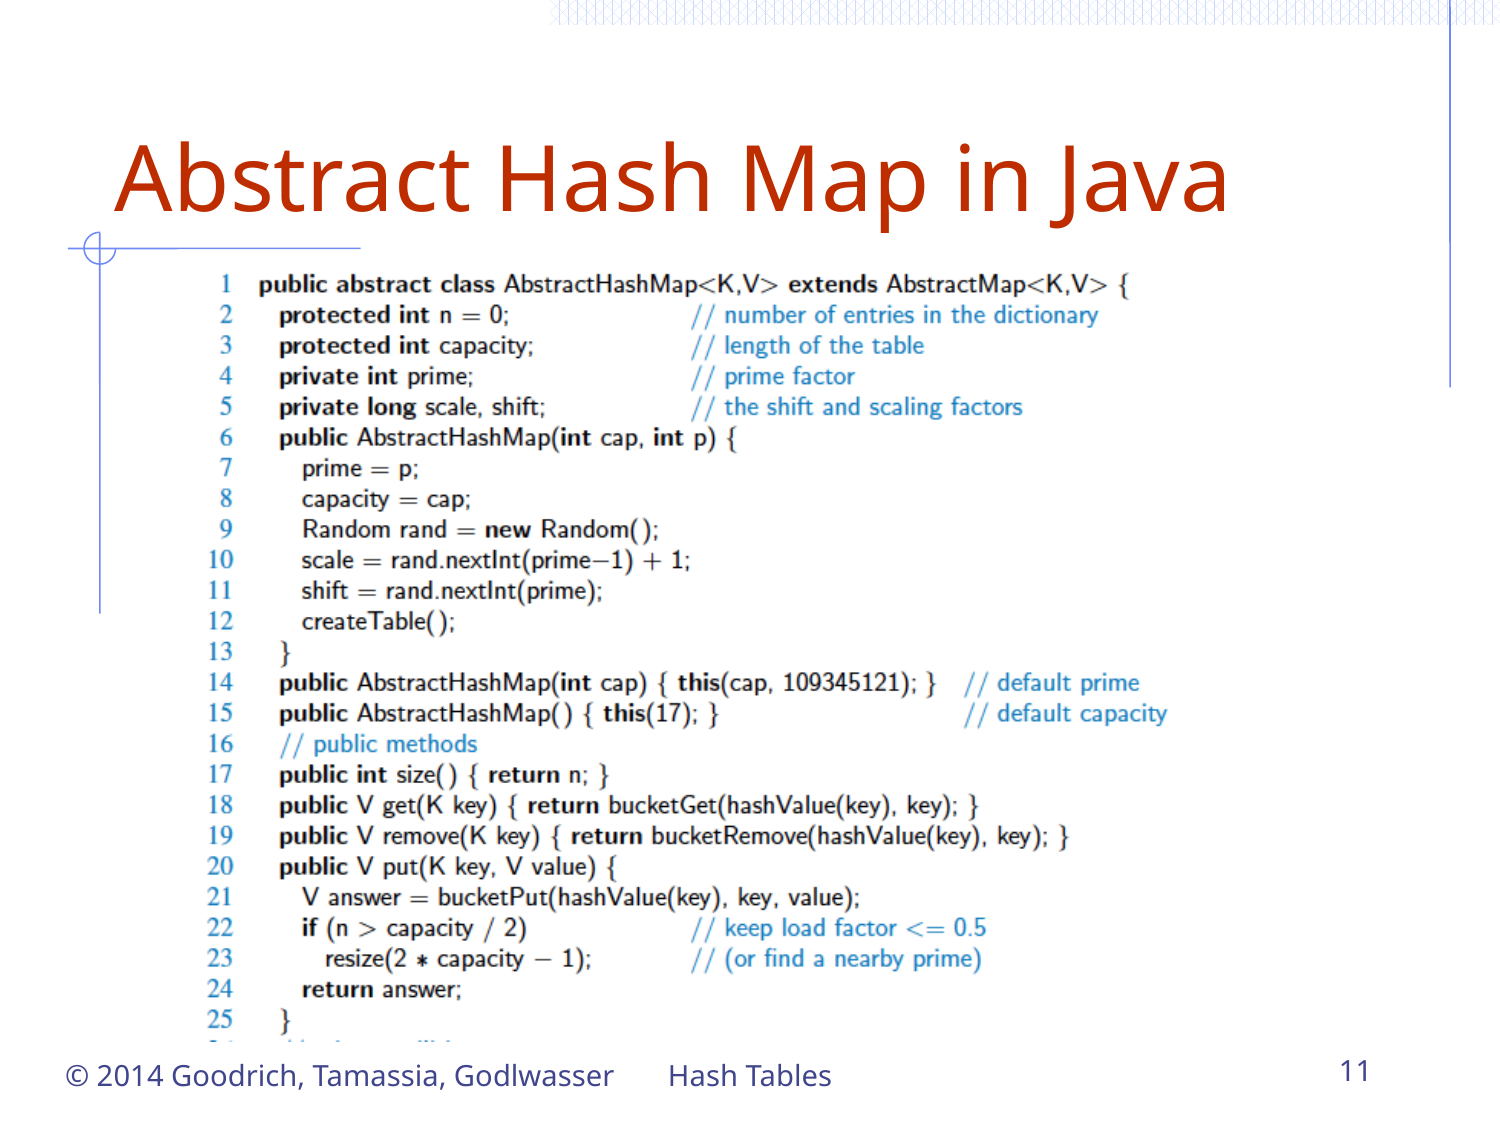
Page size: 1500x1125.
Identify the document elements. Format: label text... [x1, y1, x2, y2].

slide_number © 2014 Goodrich, Tamassia, Godlwasser [49, 1024, 512, 1101]
slide_number 11 [1074, 1024, 1388, 1101]
title Abstract Hash Map in Java [99, 50, 1413, 238]
picture [199, 262, 1223, 1042]
footer Hash Tables [512, 1050, 988, 1101]
